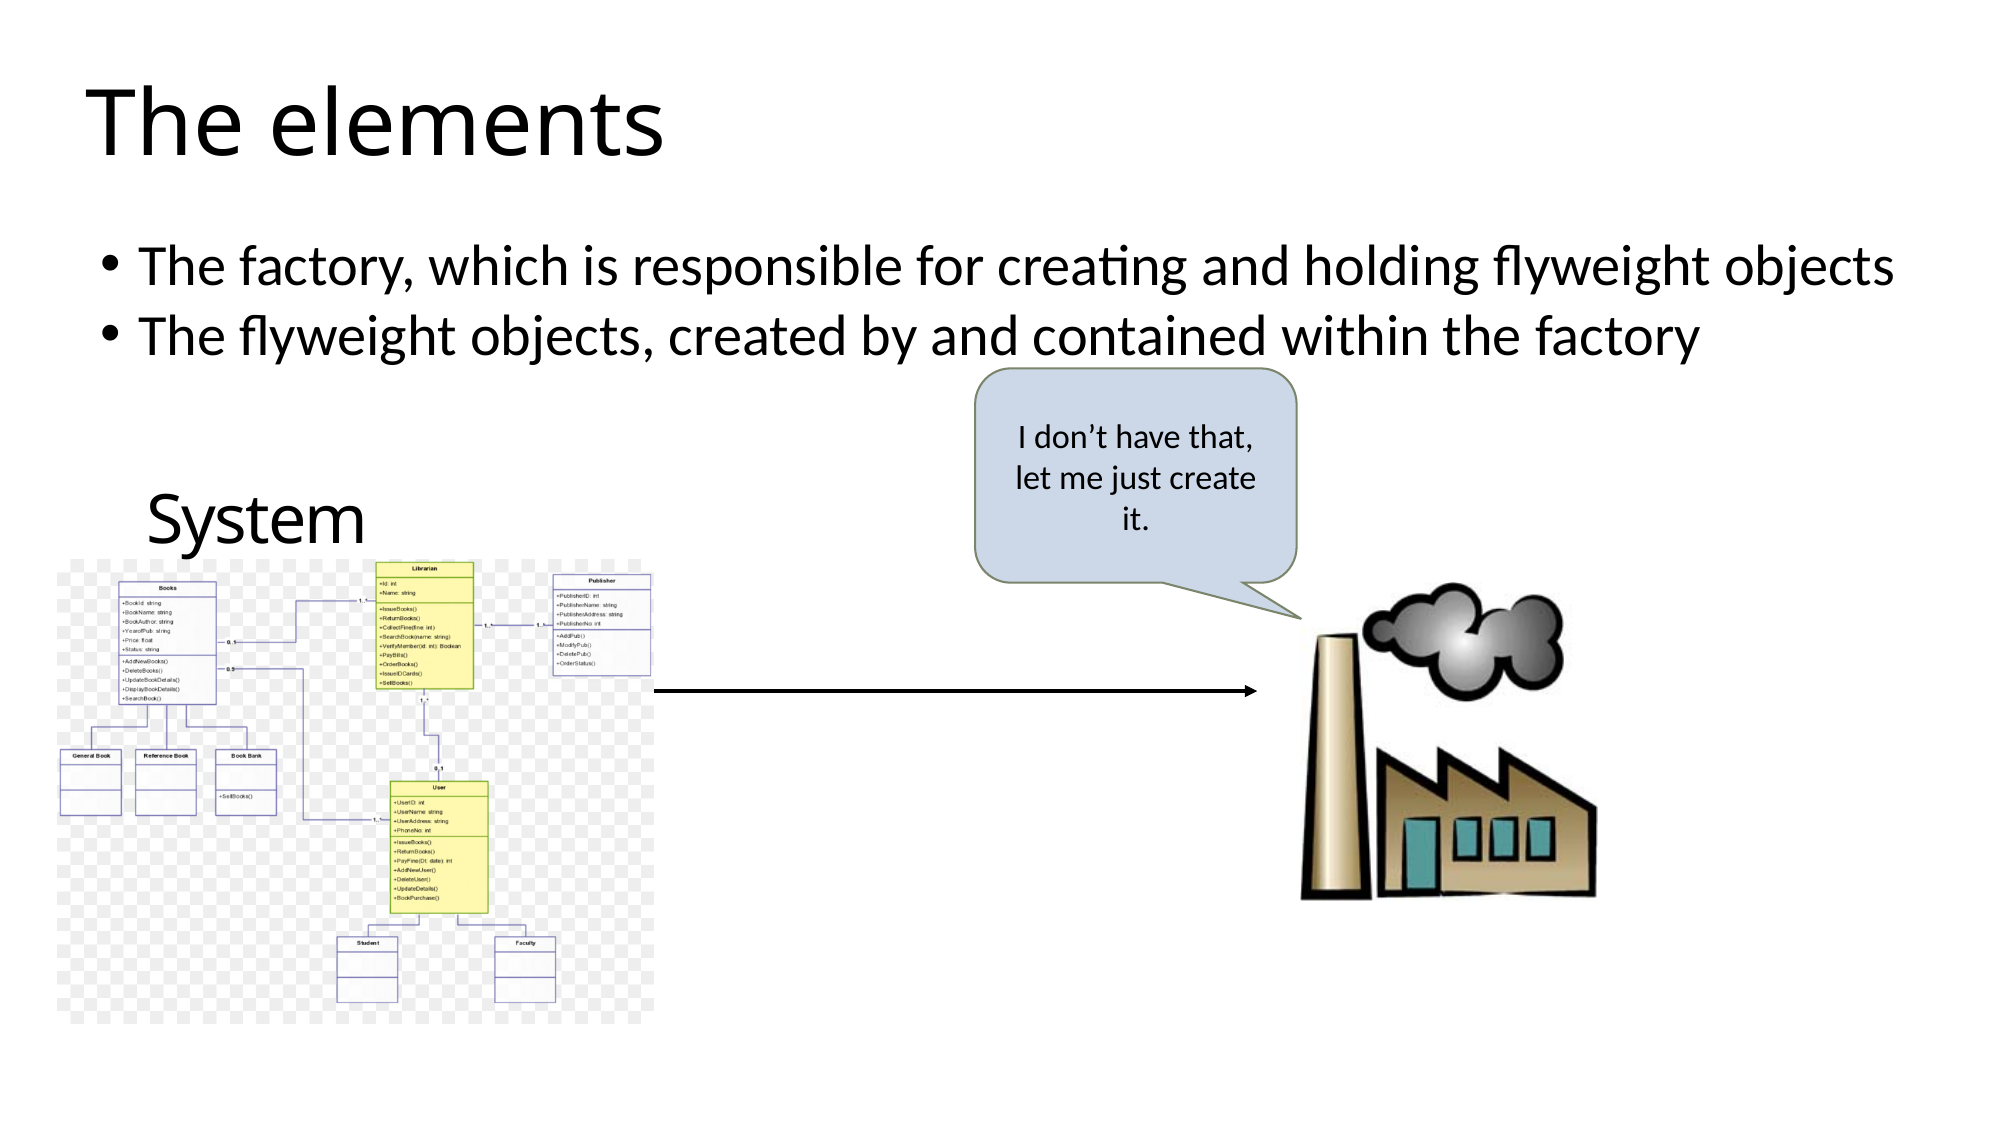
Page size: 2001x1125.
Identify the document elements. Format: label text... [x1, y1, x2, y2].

picture [57, 559, 654, 1024]
text_box I don’t have that, let me just create it. [973, 367, 1299, 620]
title The elements [85, 58, 2000, 199]
picture [1299, 582, 1598, 902]
list The factory, which is responsible for creating and holding flyweight objects The flyweight objects, created by and contained within the factory [85, 219, 2000, 1024]
text_box System [146, 489, 368, 558]
